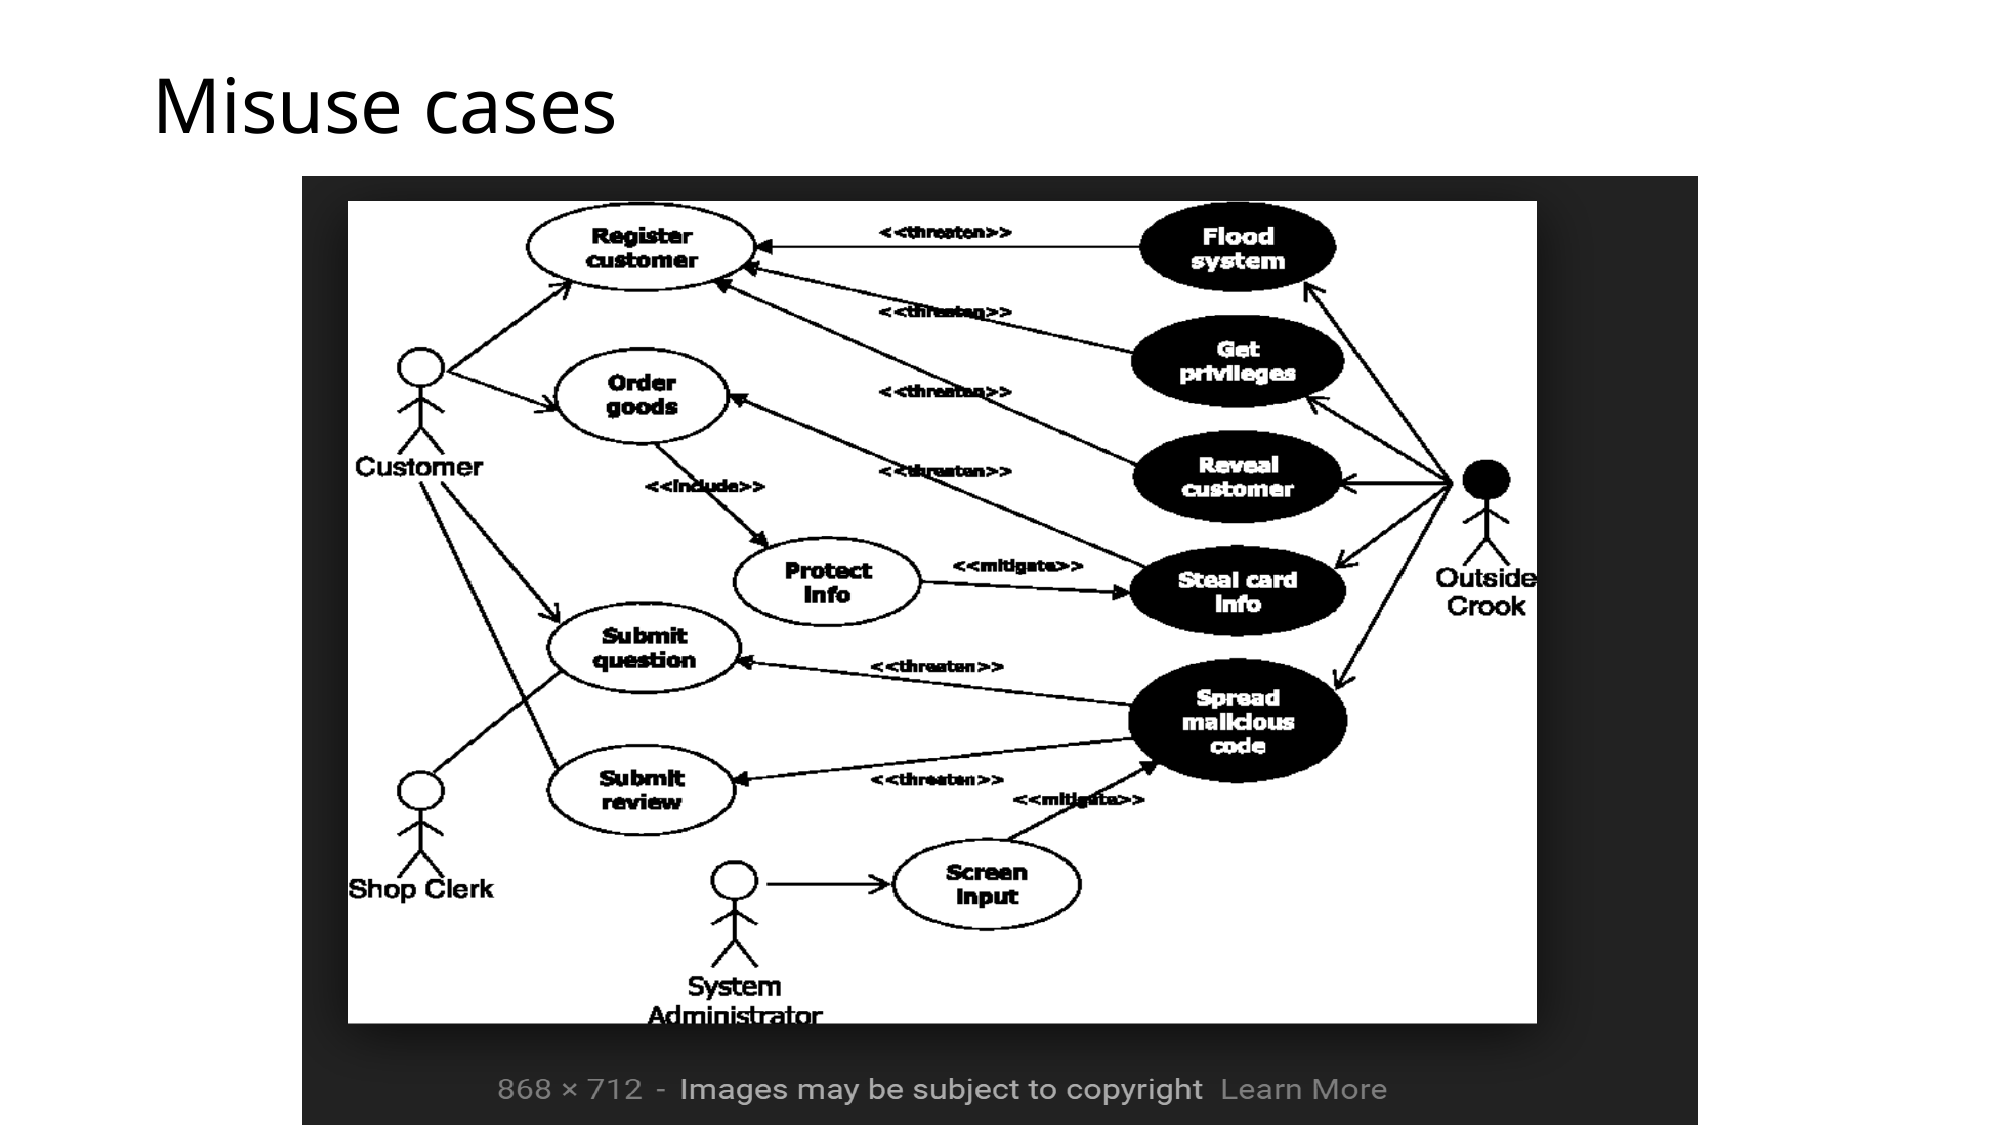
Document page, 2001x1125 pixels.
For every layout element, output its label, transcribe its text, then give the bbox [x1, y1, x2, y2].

picture [302, 176, 1698, 1125]
title Misuse cases [137, 59, 1863, 158]
